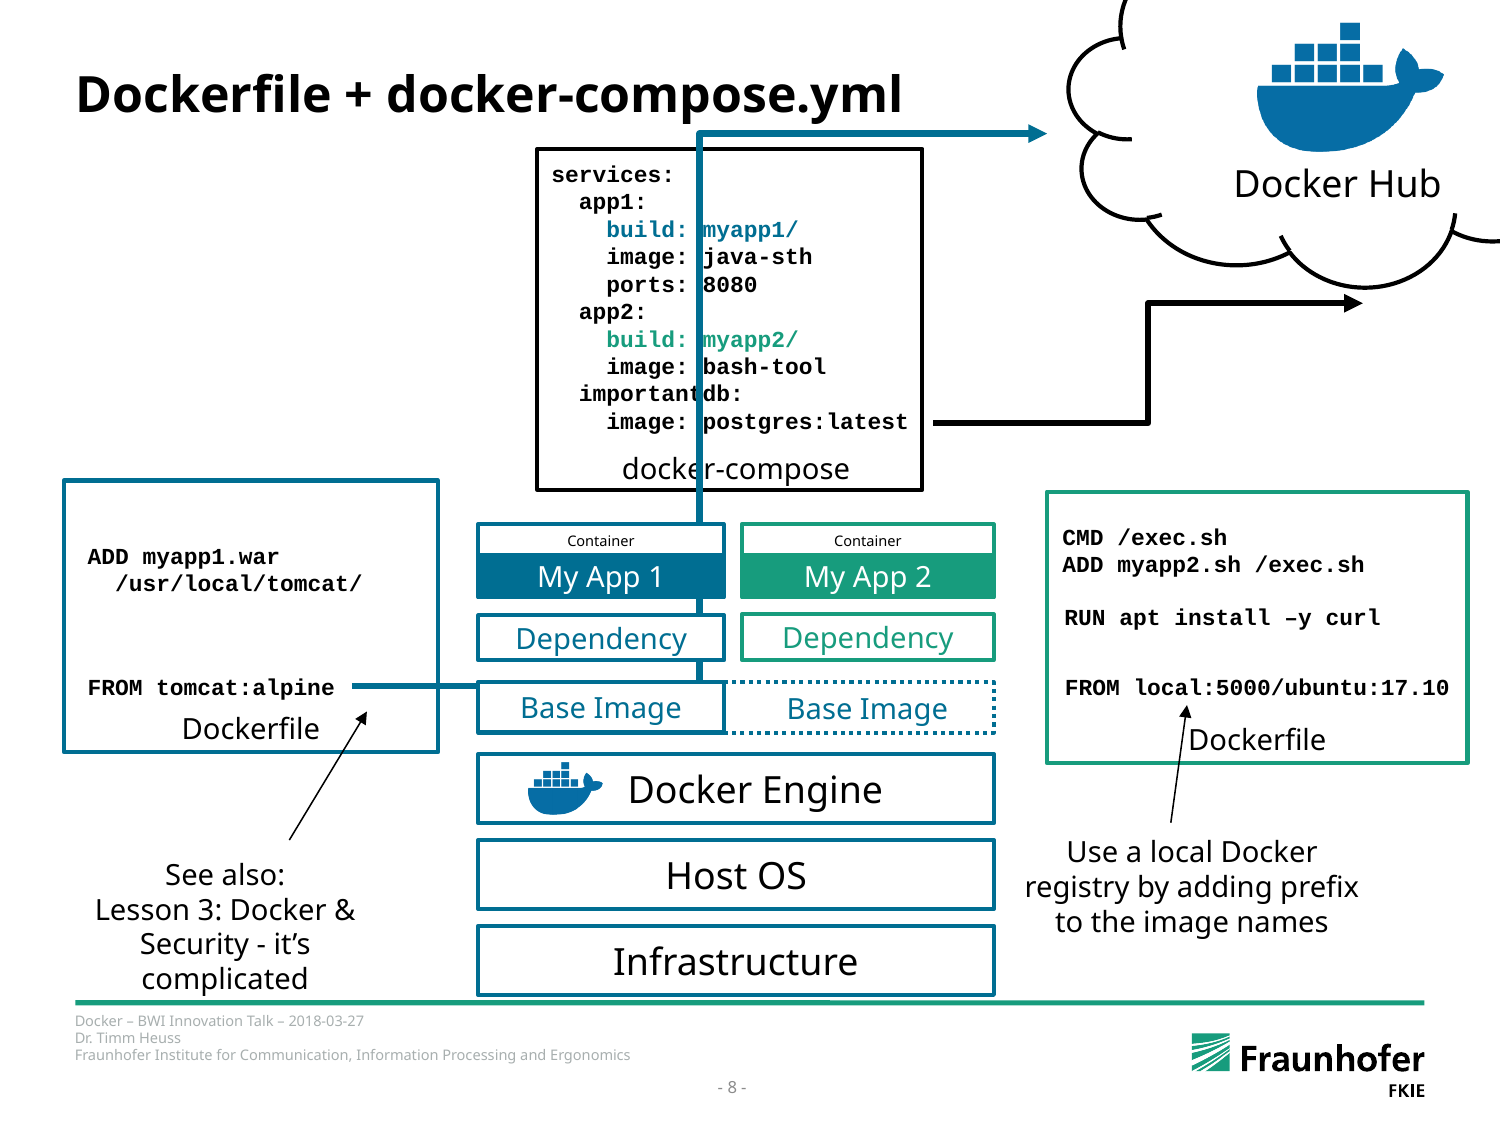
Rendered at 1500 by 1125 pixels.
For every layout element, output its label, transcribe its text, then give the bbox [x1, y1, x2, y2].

text_box See also: Lesson 3: Docker & Security - it’s complicated [40, 848, 411, 1003]
text_box FROM tomcat:alpine [72, 664, 350, 708]
text_box Docker Engine [476, 752, 996, 825]
text_box Dockerfile [1051, 490, 1470, 765]
picture [1257, 21, 1444, 153]
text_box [351, 133, 1048, 687]
text_box Host OS [476, 838, 996, 911]
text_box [288, 711, 368, 841]
text_box Dockerfile [62, 478, 440, 754]
text_box FROM local:5000/ubuntu:17.10 [1050, 664, 1465, 708]
text_box Base Image [476, 695, 726, 735]
text_box RUN apt install –y curl [1051, 594, 1396, 638]
text_box ADD myapp1.war /usr/local/tomcat/ [72, 533, 346, 604]
text_box Docker Hub [1066, 0, 1500, 290]
text_box Infrastructure [476, 924, 996, 997]
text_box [1170, 704, 1188, 823]
picture [528, 762, 603, 815]
title Dockerfile + docker-compose.yml [75, 62, 1091, 134]
text_box Base Image [726, 695, 996, 735]
text_box CMD /exec.sh ADD myapp2.sh /exec.sh [1051, 515, 1380, 585]
text_box Dockerfile [1045, 690, 1166, 765]
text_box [1051, 302, 1364, 424]
text_box Use a local Docker registry by adding prefix to the image names [1001, 826, 1383, 946]
